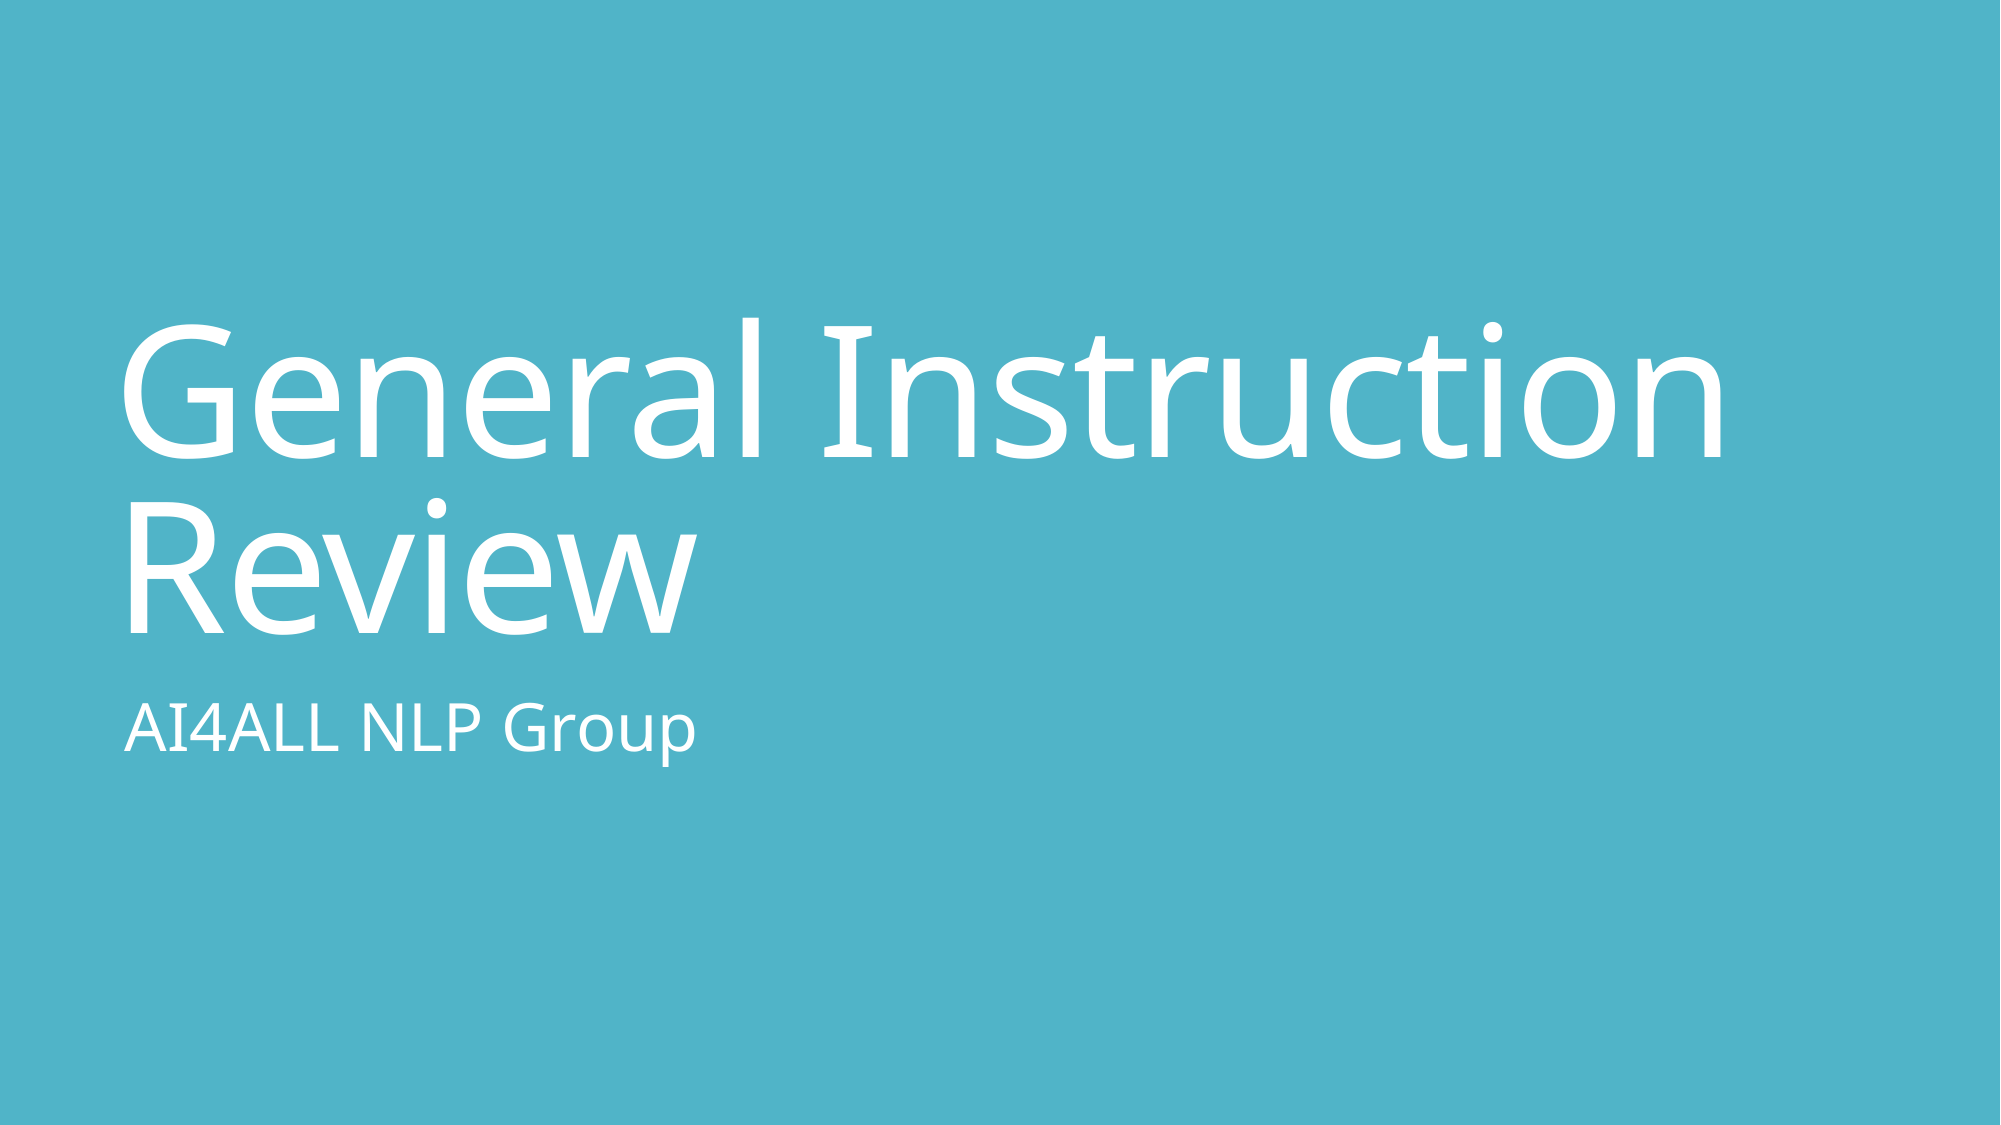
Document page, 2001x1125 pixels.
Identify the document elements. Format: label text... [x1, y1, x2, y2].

subtitle AI4ALL NLP Group [109, 690, 1624, 961]
title General Instruction Review [98, 126, 1868, 677]
